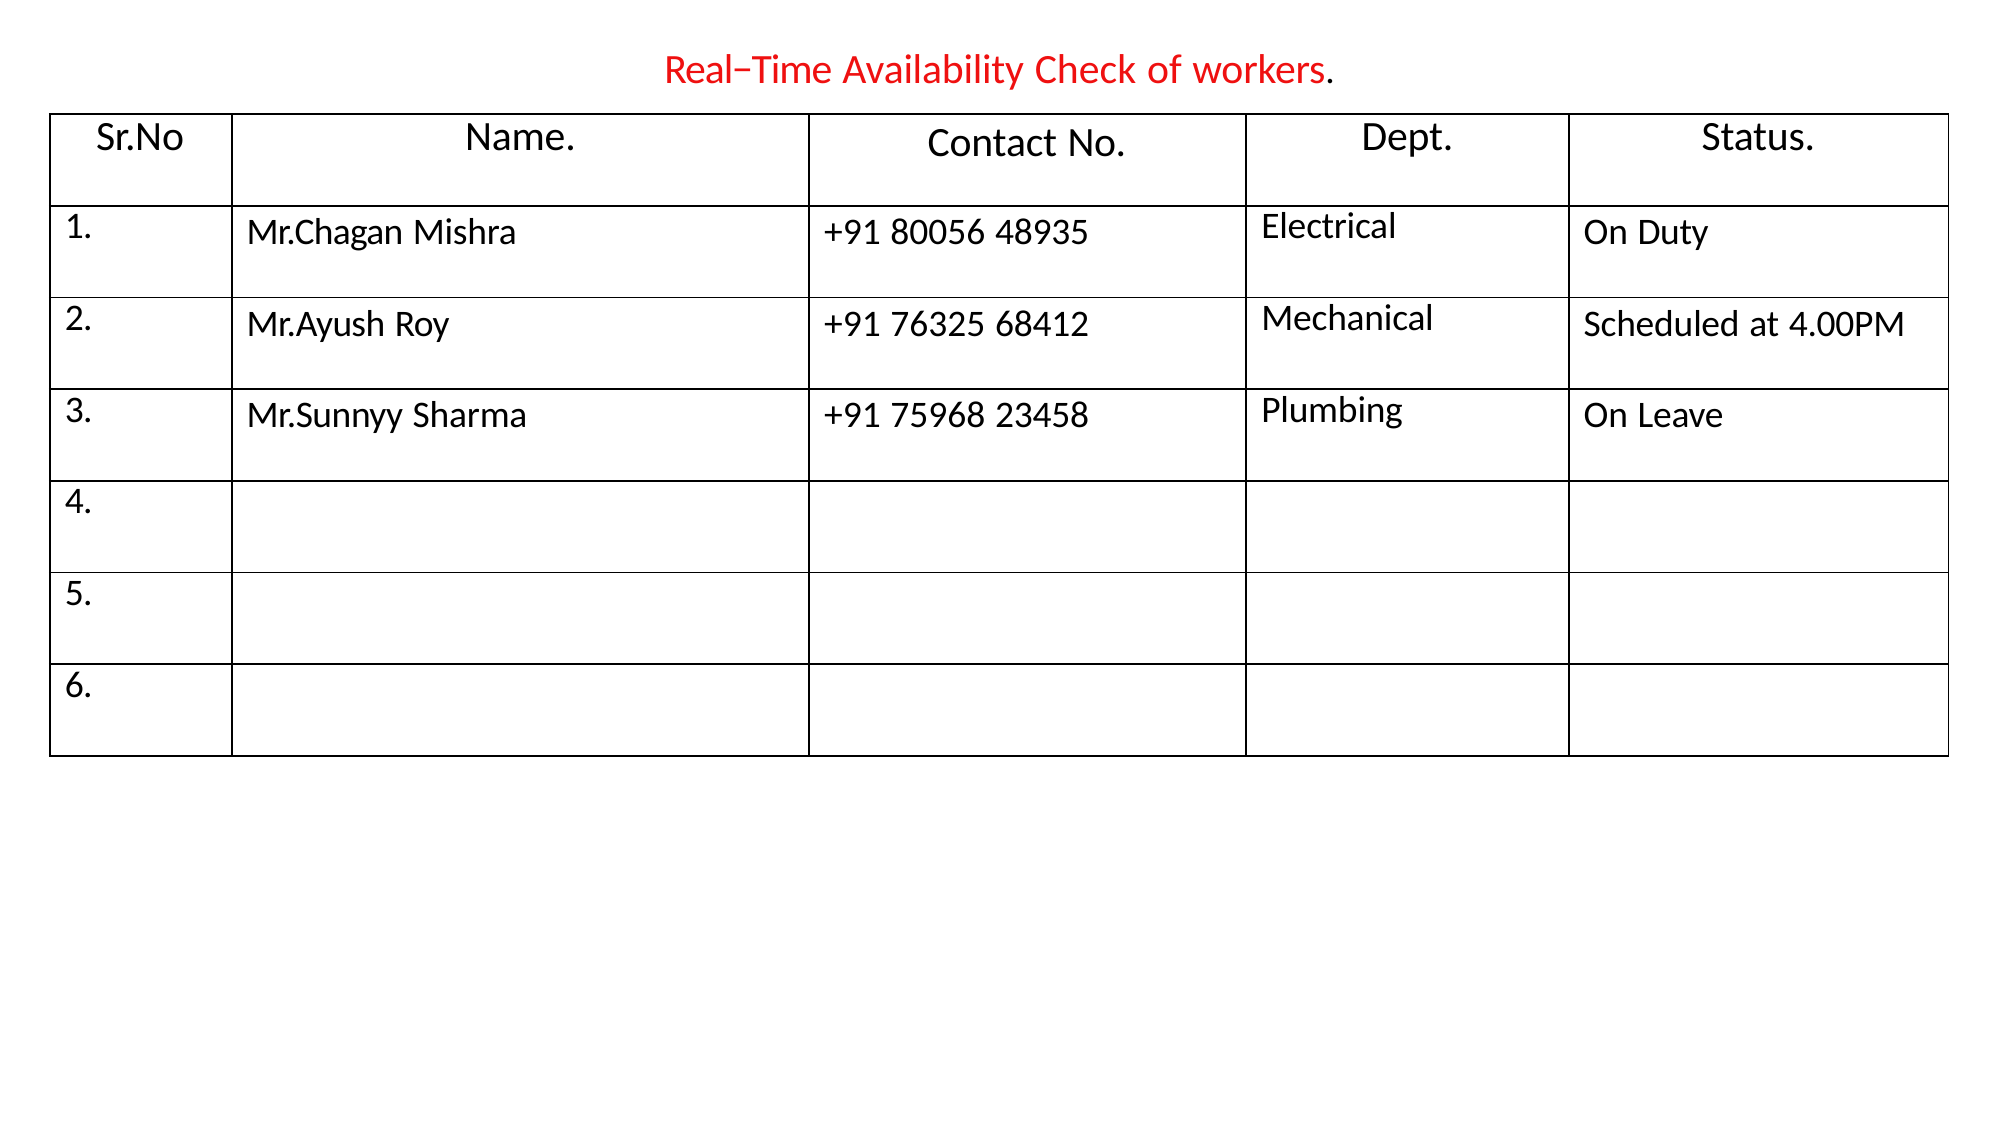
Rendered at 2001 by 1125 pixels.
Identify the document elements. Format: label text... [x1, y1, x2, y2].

table_cell [1570, 482, 1948, 572]
table_cell 3. [51, 390, 231, 480]
table_cell [810, 482, 1245, 572]
table_cell 4. [51, 482, 231, 572]
table_header Status. [1570, 115, 1948, 205]
table_cell Mr.Ayush Roy [233, 298, 808, 388]
table_cell [810, 665, 1245, 755]
table_cell Plumbing [1247, 390, 1568, 480]
title Real−Time Availability Check of workers. [662, 39, 1338, 230]
table_cell On Duty [1570, 207, 1948, 297]
table_cell 6. [51, 665, 231, 755]
table_cell Scheduled at 4.00PM [1570, 298, 1948, 388]
table_cell 5. [51, 573, 231, 663]
table_cell [1247, 573, 1568, 663]
table_cell 1. [51, 207, 231, 297]
table_cell +91 76325 68412 [810, 298, 1245, 388]
table_cell [1247, 665, 1568, 755]
table_header Name. [233, 115, 662, 205]
table_cell 2. [51, 298, 231, 388]
table_cell [1570, 665, 1948, 755]
table_cell [1570, 573, 1948, 663]
table_cell [233, 573, 808, 663]
table_cell Electrical [1247, 207, 1568, 297]
table_cell [233, 482, 808, 572]
table_cell +91 75968 23458 [810, 390, 1245, 480]
table_cell Mr.Sunnyy Sharma [233, 390, 808, 480]
table_cell Mr.Chagan Mishra [233, 207, 808, 297]
table_header Dept. [1338, 115, 1568, 205]
table_cell [810, 573, 1245, 663]
table_cell [1247, 482, 1568, 572]
table_cell +91 80056 48935 [810, 230, 1245, 297]
table_cell On Leave [1570, 390, 1948, 480]
table_cell [233, 665, 808, 755]
table_cell Mechanical [1247, 298, 1568, 388]
table_header Sr.No [51, 115, 231, 205]
